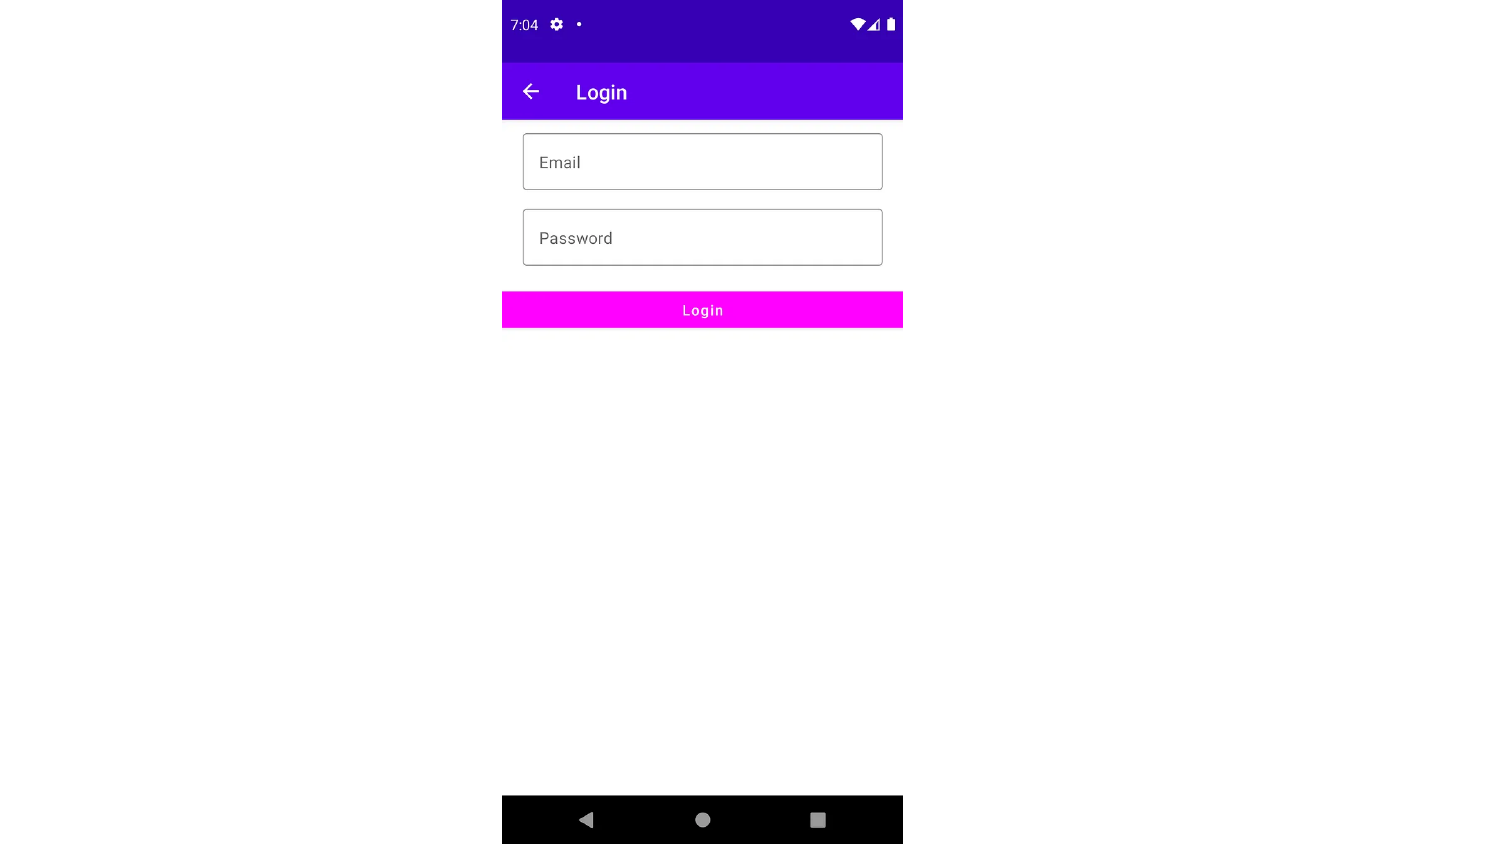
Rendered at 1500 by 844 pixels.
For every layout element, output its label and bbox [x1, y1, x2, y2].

picture [502, 0, 903, 844]
